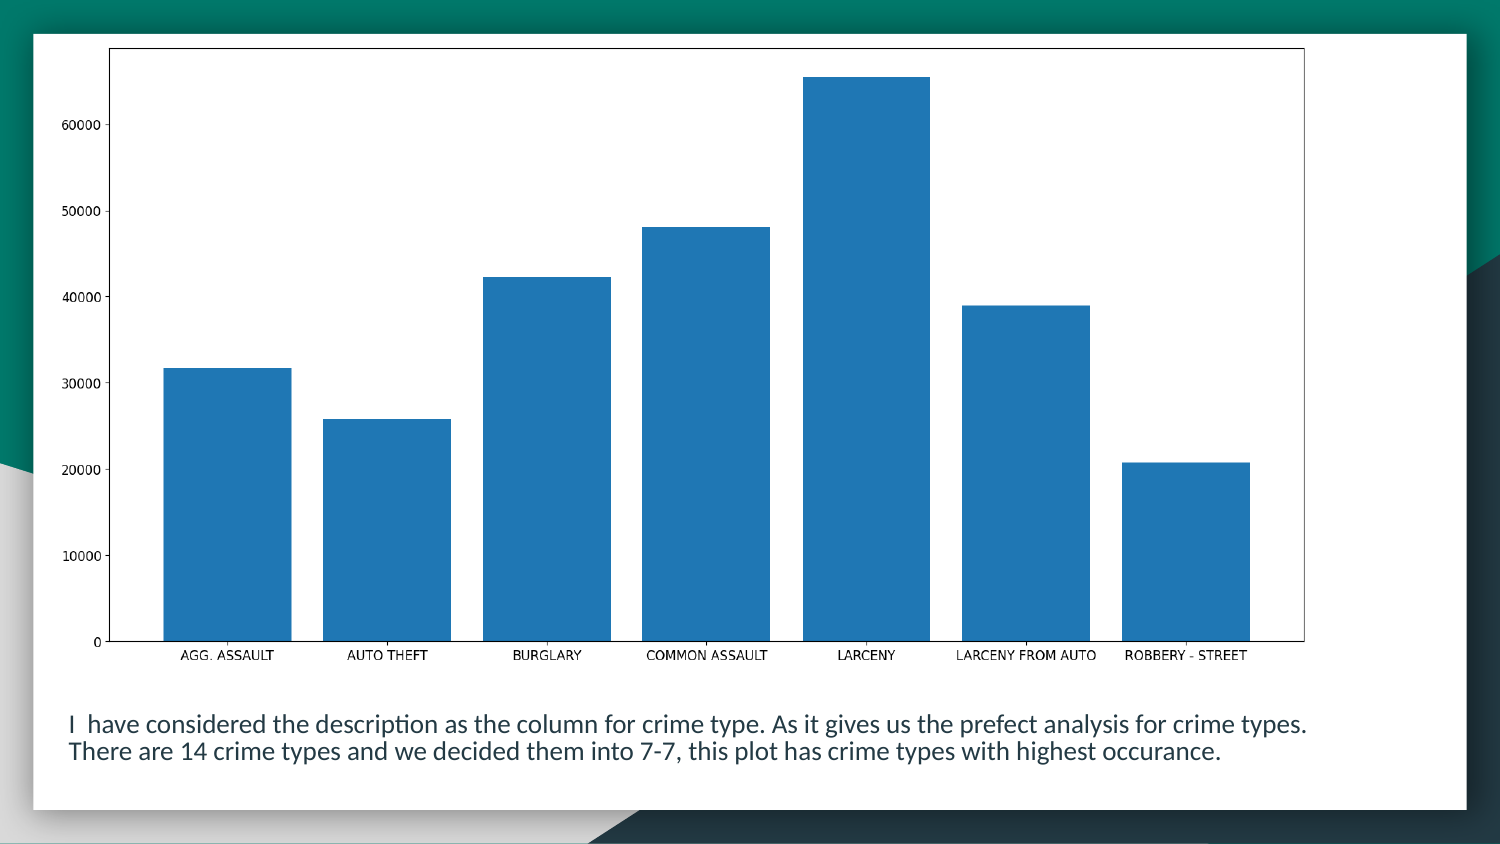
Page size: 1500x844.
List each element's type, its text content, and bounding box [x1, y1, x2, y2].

picture [53, 40, 1311, 671]
list I have considered the description as the column for crime type. As it gives us the prefect analysis for crime types. There are 14 crime types and we decided them into 7-7, this plot has crime types with highest occurance. [53, 682, 1332, 783]
